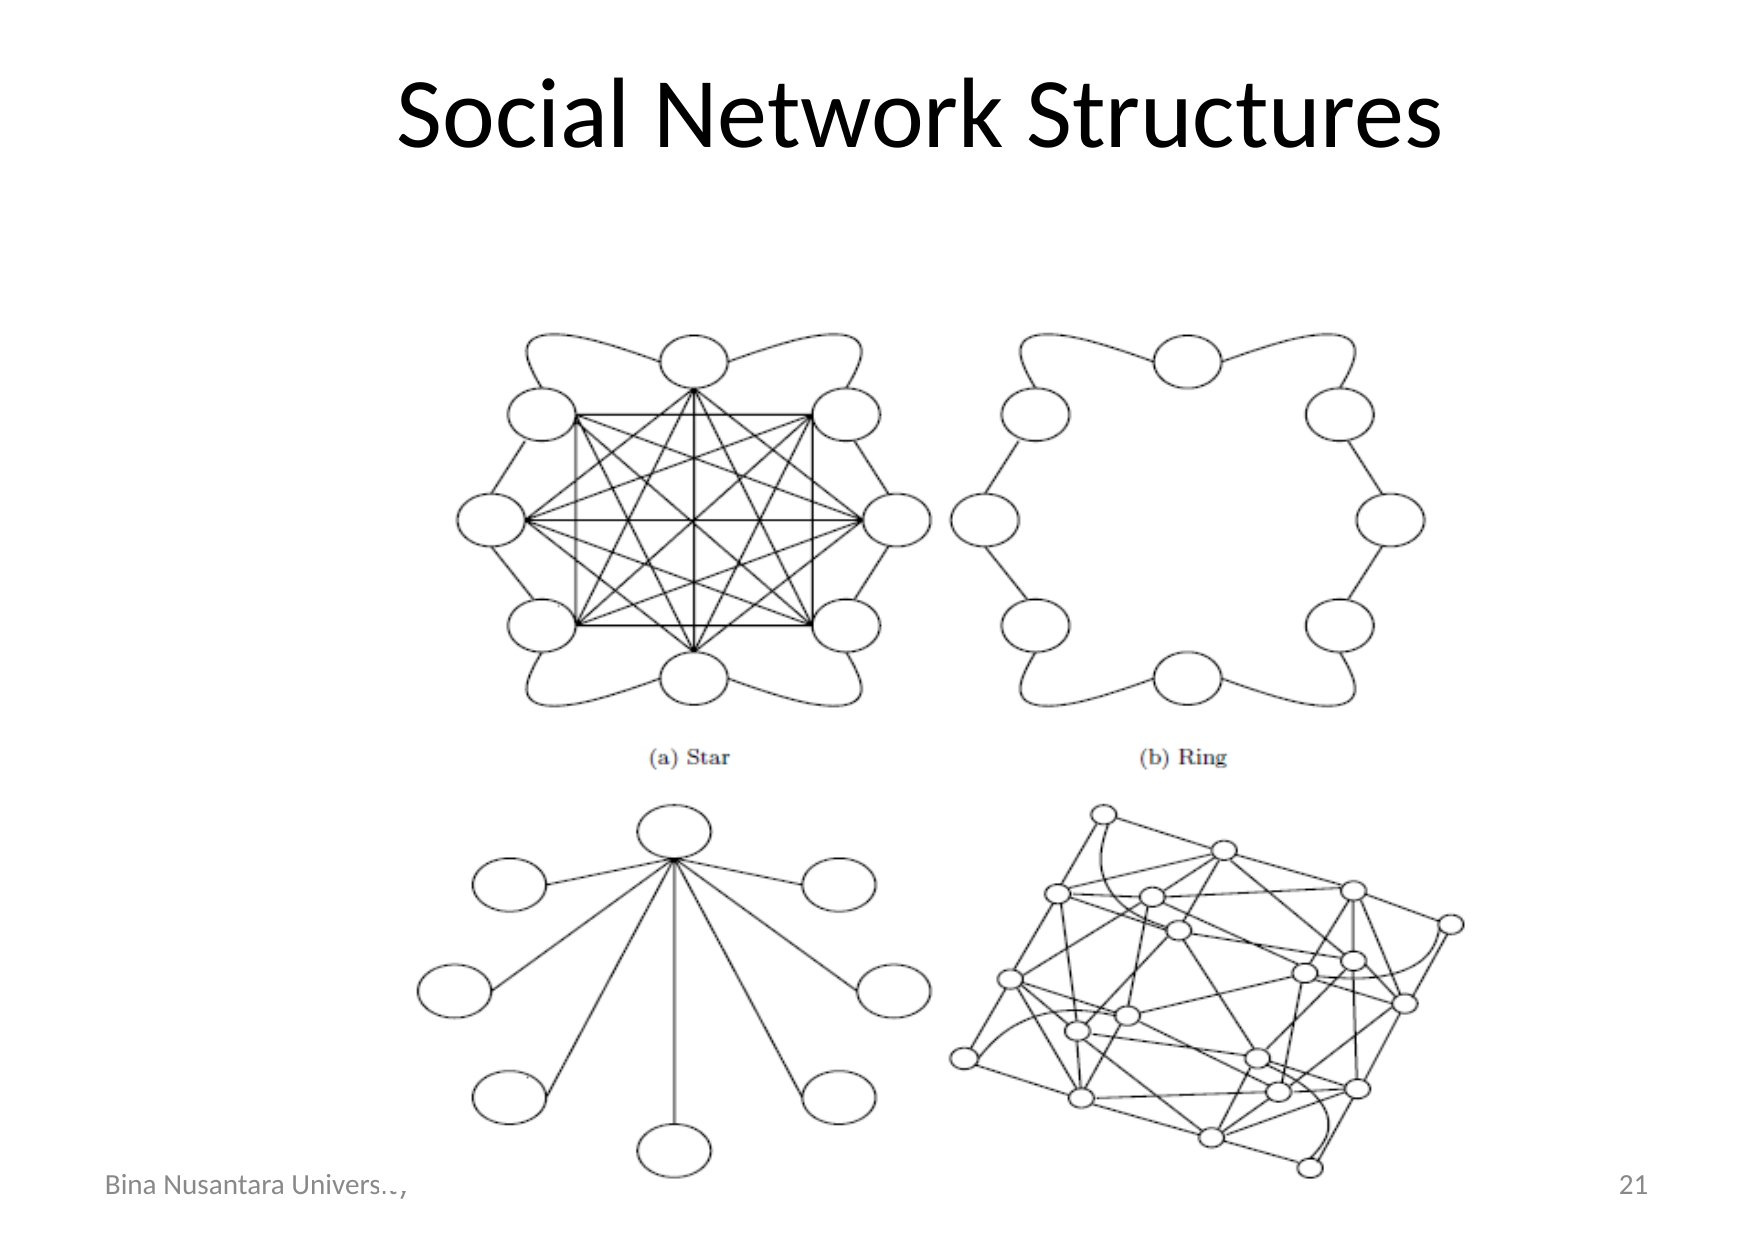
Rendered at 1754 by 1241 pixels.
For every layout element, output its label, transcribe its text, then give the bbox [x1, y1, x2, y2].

title Social Network Structures [131, 3, 1710, 211]
slide_number 21 [1256, 1149, 1666, 1216]
slide_number Bina Nusantara University [87, 1149, 497, 1216]
picture [379, 316, 1506, 1191]
